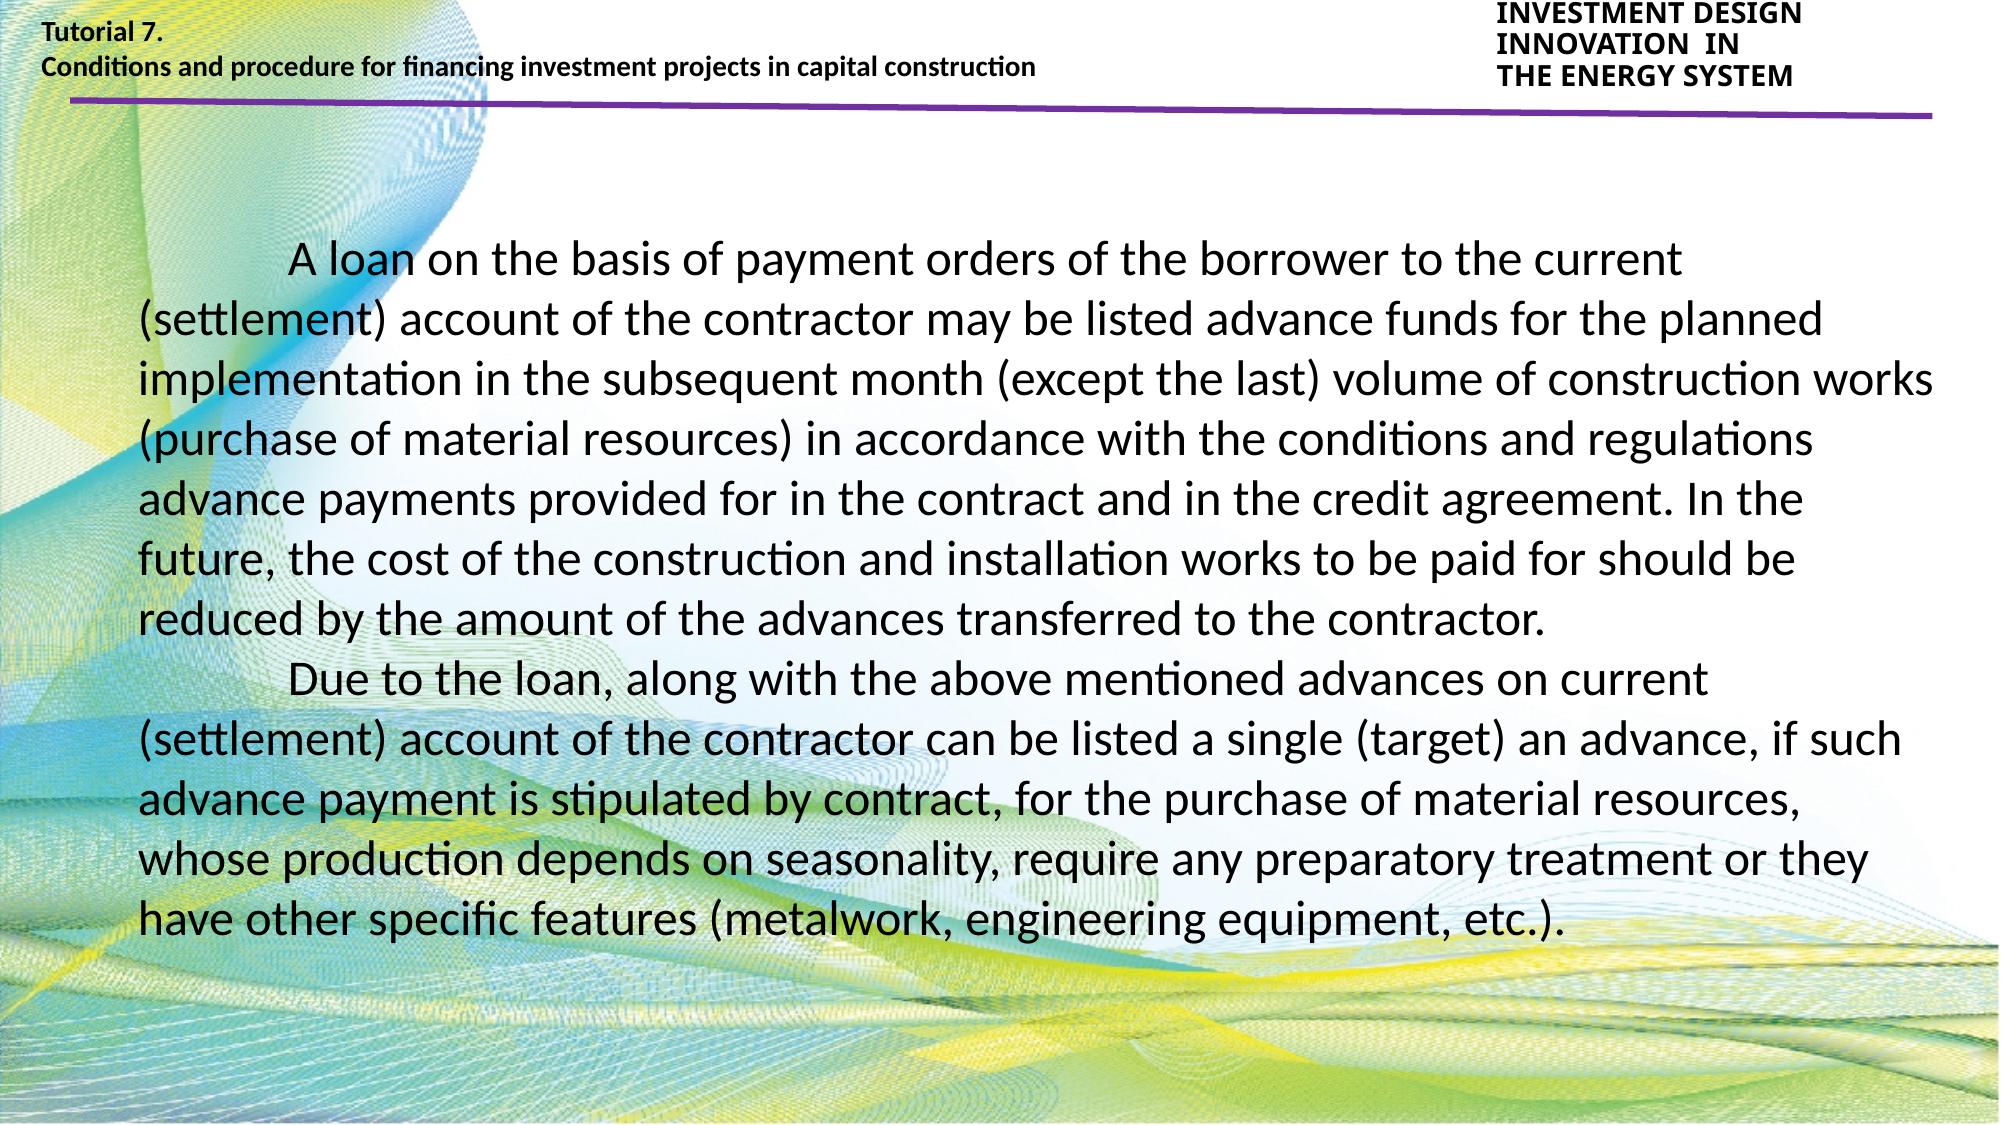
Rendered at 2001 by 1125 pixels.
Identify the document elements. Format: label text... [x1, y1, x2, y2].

picture [0, 0, 2001, 1125]
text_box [70, 100, 1933, 117]
text_box A loan on the basis of payment orders of the borrower to the current (settlement) account of the contractor may be listed advance funds for the planned implementation in the subsequent month (except the last) volume of construction works (purchase of material resources) in accordance with the conditions and regulations advance payments provided for in the contract and in the credit agreement. In the future, the cost of the construction and installation works to be paid for should be reduced by the amount of the advances transferred to the contractor. Due to the loan, along with the above mentioned advances on current (settlement) account of the contractor can be listed a single (target) an advance, if such advance payment is stipulated by contract, for the purchase of material resources, whose production depends on seasonality, require any preparatory treatment or they have other specific features (metalwork, engineering equipment, etc.). [122, 218, 1954, 954]
text_box Tutorial 7. Conditions and procedure for financing investment projects in capital construction [26, 5, 1063, 90]
text_box INVESTMENT DESIGN INNOVATION IN THE ENERGY SYSTEM [1481, 31, 1980, 100]
